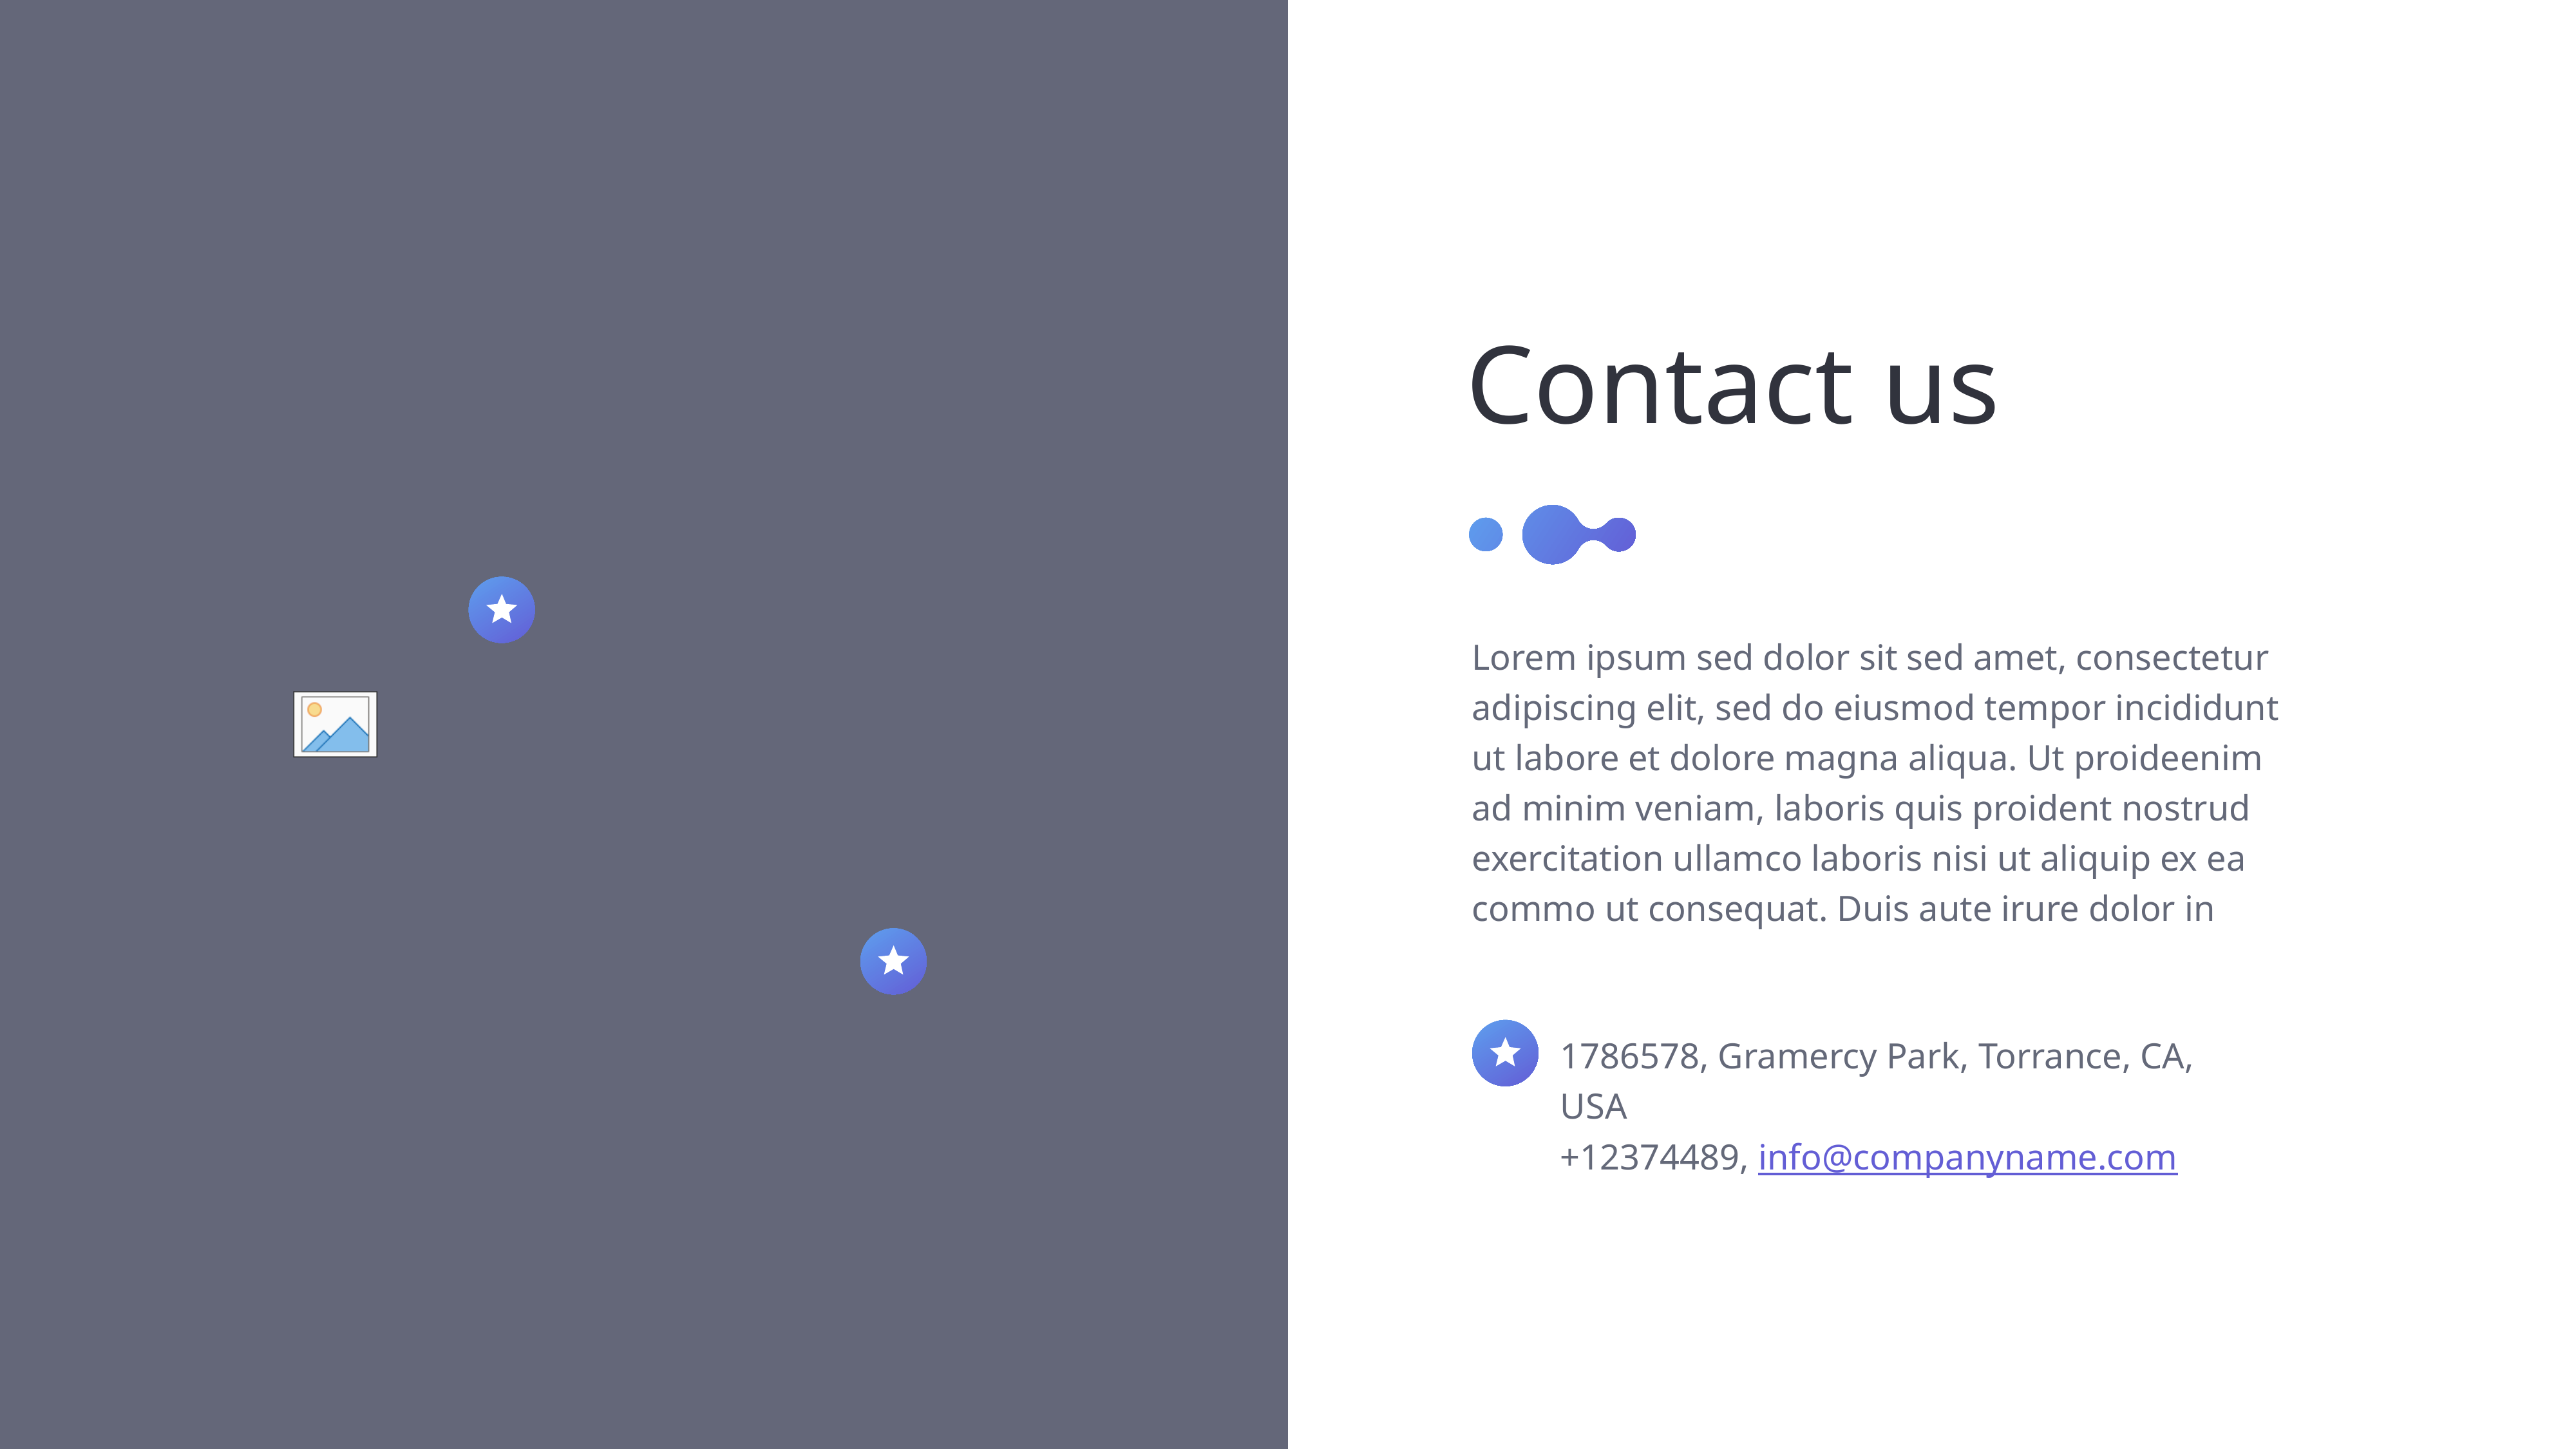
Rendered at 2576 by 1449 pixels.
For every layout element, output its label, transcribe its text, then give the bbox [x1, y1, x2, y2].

text_box [1522, 505, 1636, 565]
text_box [1472, 1019, 1539, 1086]
text_box 1786578, Gramercy Park, Torrance, CA, USA +12374489, info@companyname.com [1555, 1019, 2271, 1189]
text_box [1490, 1037, 1521, 1066]
text_box Contact us [1460, 310, 2281, 451]
picture [0, 0, 1289, 1449]
text_box [1469, 517, 1503, 551]
text_box Lorem ipsum sed dolor sit sed amet, consectetur adipiscing elit, sed do eiusmod tempor incididunt ut labore et dolore magna aliqua. Ut proideenim ad minim veniam, laboris quis proident nostrud exercitation ullamco laboris nisi ut aliquip ex ea commo ut consequat. Duis aute irure dolor in [1466, 621, 2287, 934]
